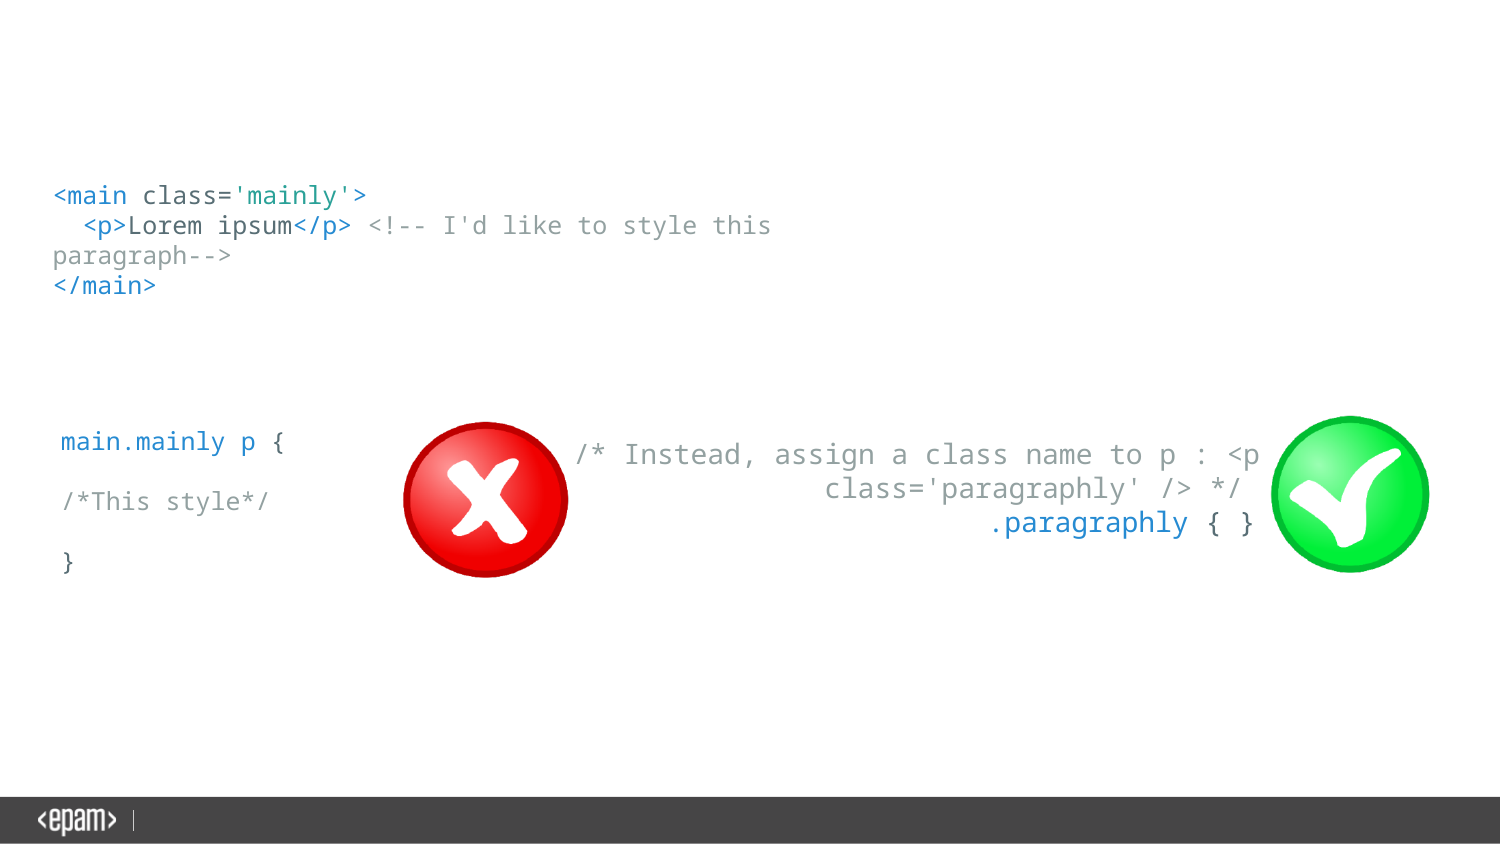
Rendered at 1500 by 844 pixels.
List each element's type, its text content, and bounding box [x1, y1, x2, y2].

list <main class='mainly'> <p>Lorem ipsum</p> <!-- I'd like to style this paragraph--> </main> [37, 186, 910, 285]
picture [37, 808, 117, 837]
text_box /* Instead, assign a class name to p : <p class='paragraphly' /> */ .paragraphly { } [581, 430, 1257, 545]
picture [395, 412, 577, 587]
picture [1262, 407, 1440, 581]
text_box main.mainly p { /*This style*/ } [45, 416, 767, 644]
